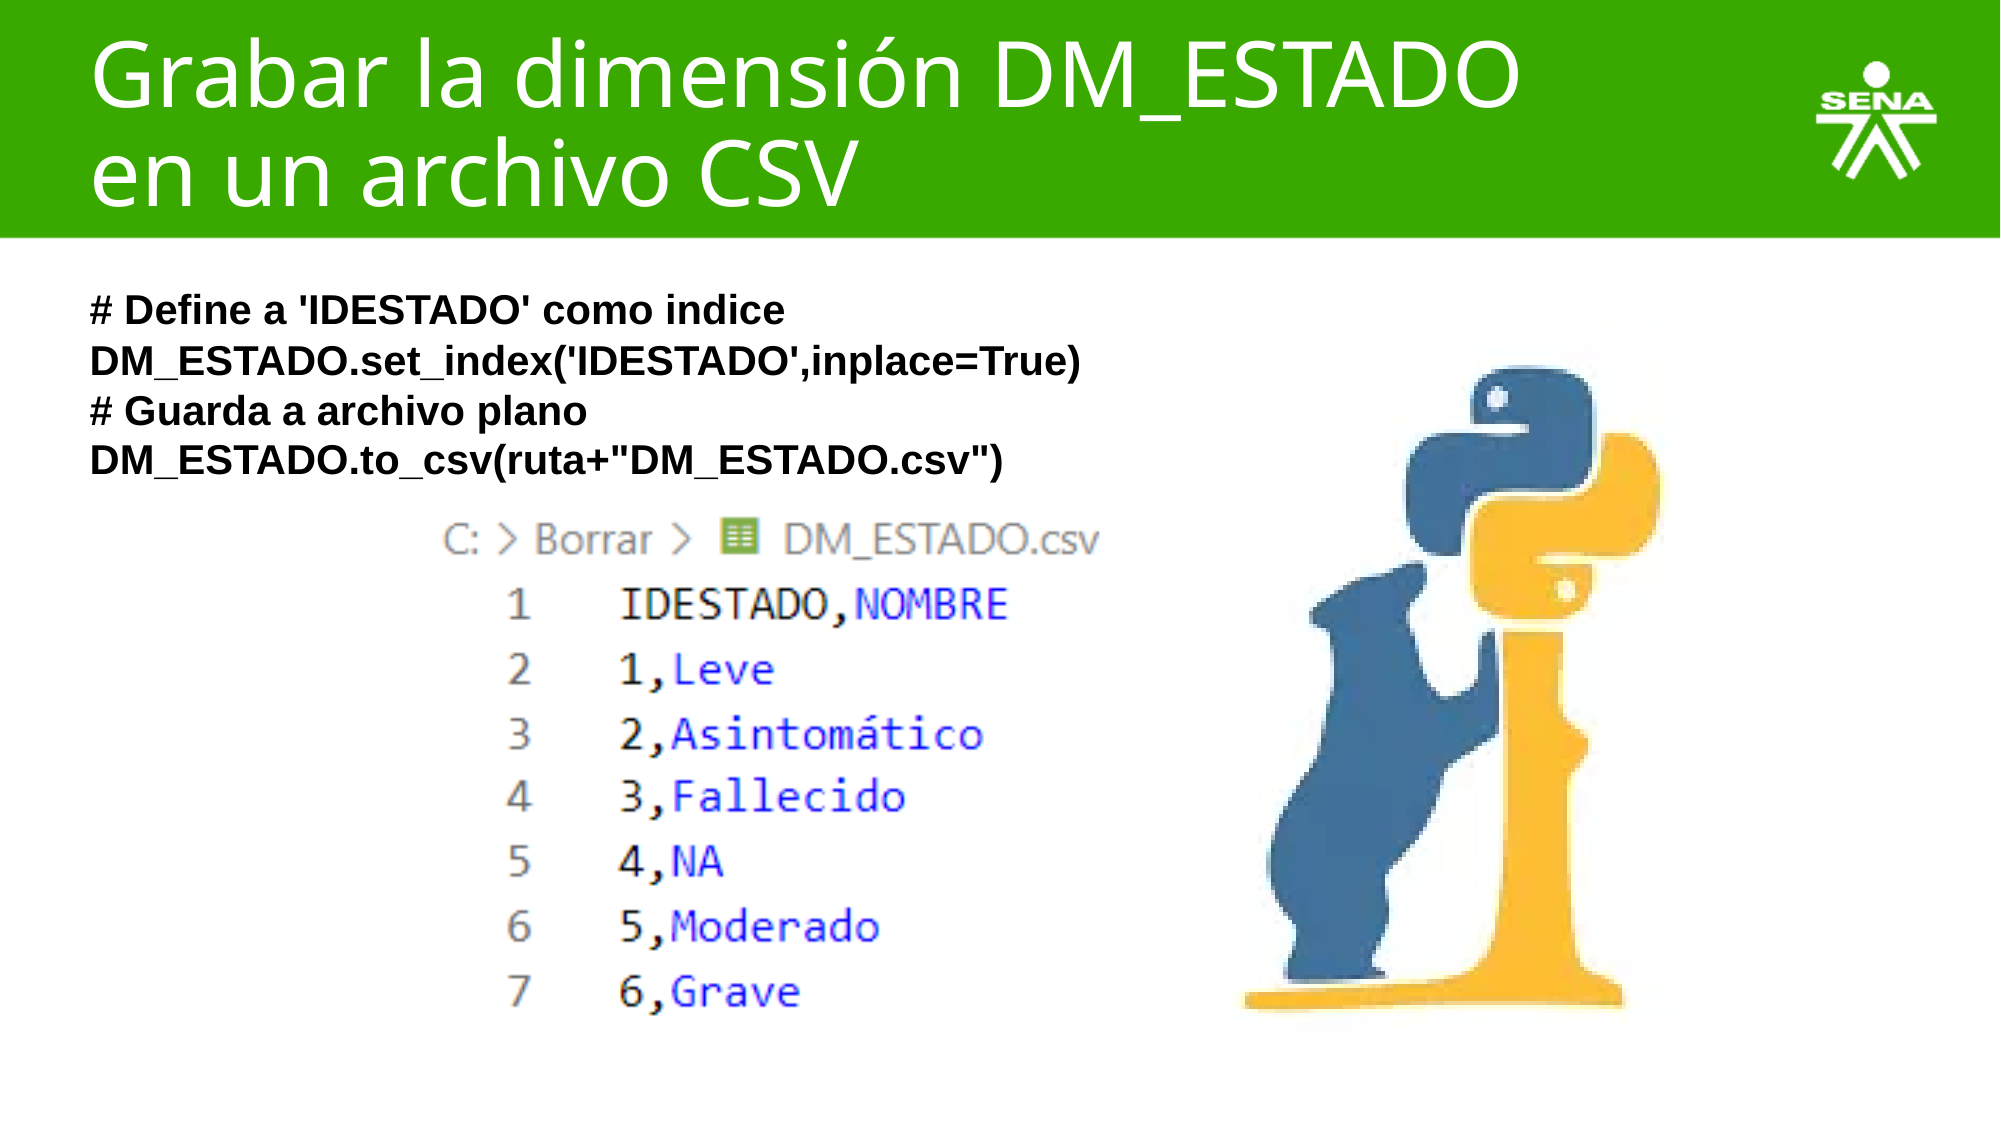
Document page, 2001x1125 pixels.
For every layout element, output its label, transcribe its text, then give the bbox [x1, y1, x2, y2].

picture [0, 0, 2001, 1125]
text_box # Define a 'IDESTADO' como indice DM_ESTADO.set_index('IDESTADO',inplace=True) # Guarda a archivo plano DM_ESTADO.to_csv(ruta+"DM_ESTADO.csv") [74, 275, 1852, 541]
title Grabar la dimensión DM_ESTADO en un archivo CSV [74, 18, 1800, 236]
